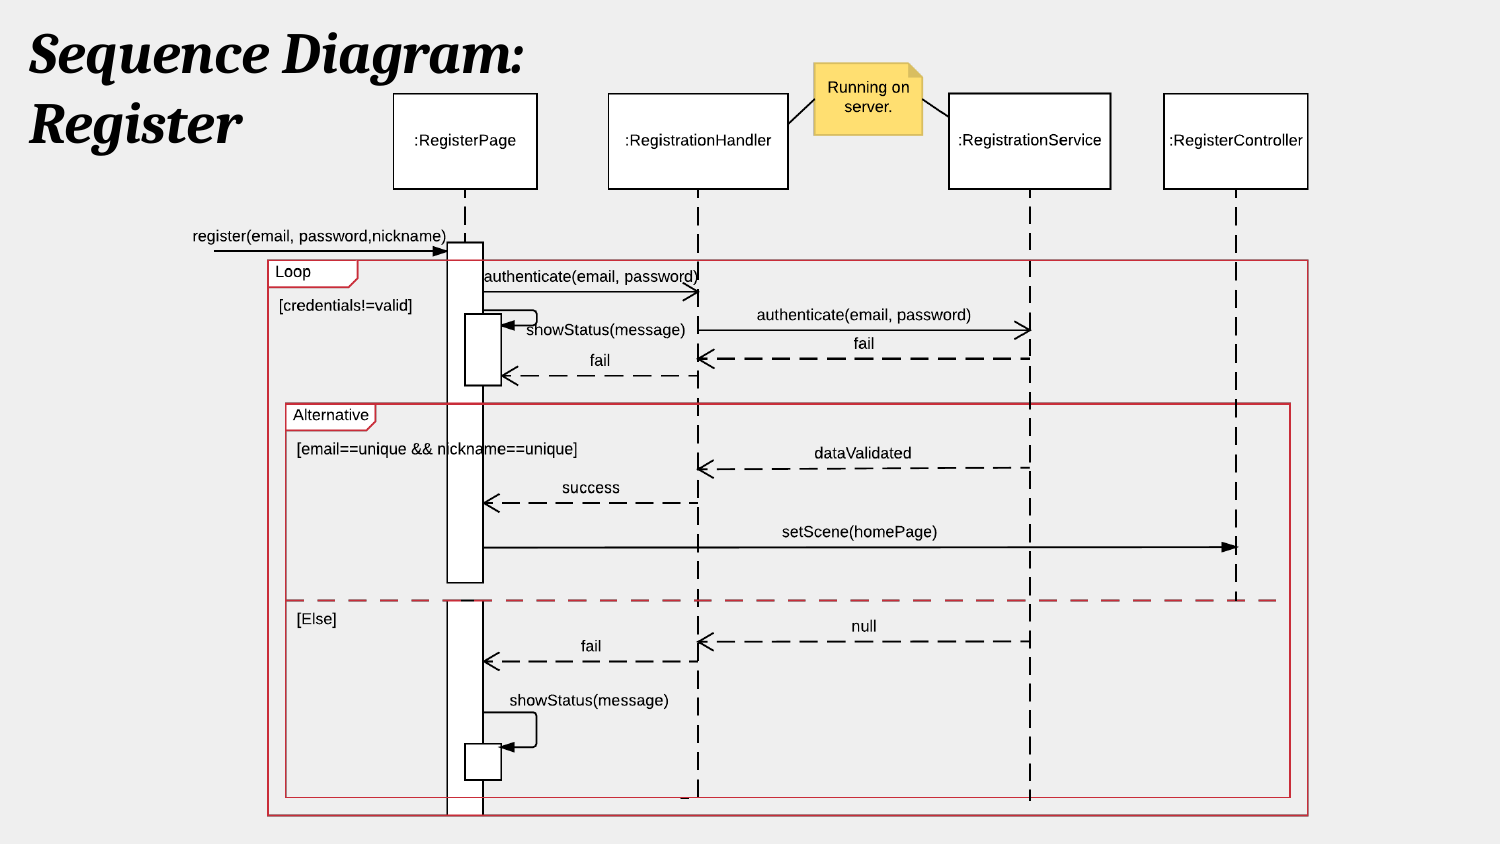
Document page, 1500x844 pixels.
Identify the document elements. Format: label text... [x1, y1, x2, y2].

picture [178, 44, 1343, 844]
title Sequence Diagram: Register [14, 0, 1412, 94]
